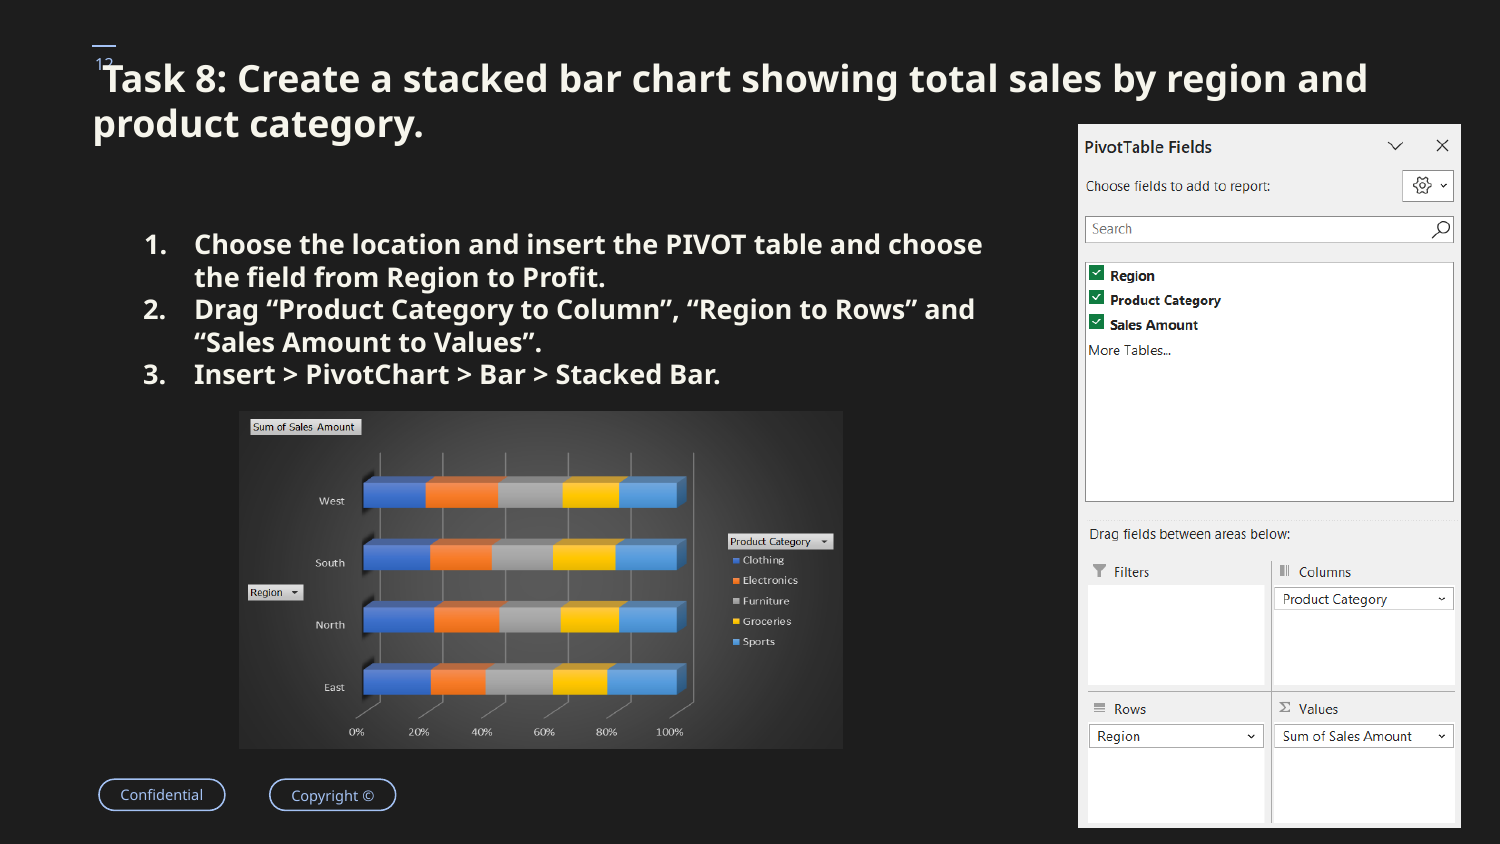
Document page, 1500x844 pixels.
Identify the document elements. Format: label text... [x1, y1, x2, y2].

picture [239, 410, 843, 749]
text_box Task 8: Create a stacked bar chart showing total sales by region and product category. [77, 39, 1431, 146]
text_box Choose the location and insert the PIVOT table and choose the field from Region to Profit. Drag “Product Category to Column”, “Region to Rows” and “Sales Amount to Values”. Insert > PivotChart > Bar > Stacked Bar. [104, 212, 1021, 412]
picture [1078, 124, 1462, 828]
